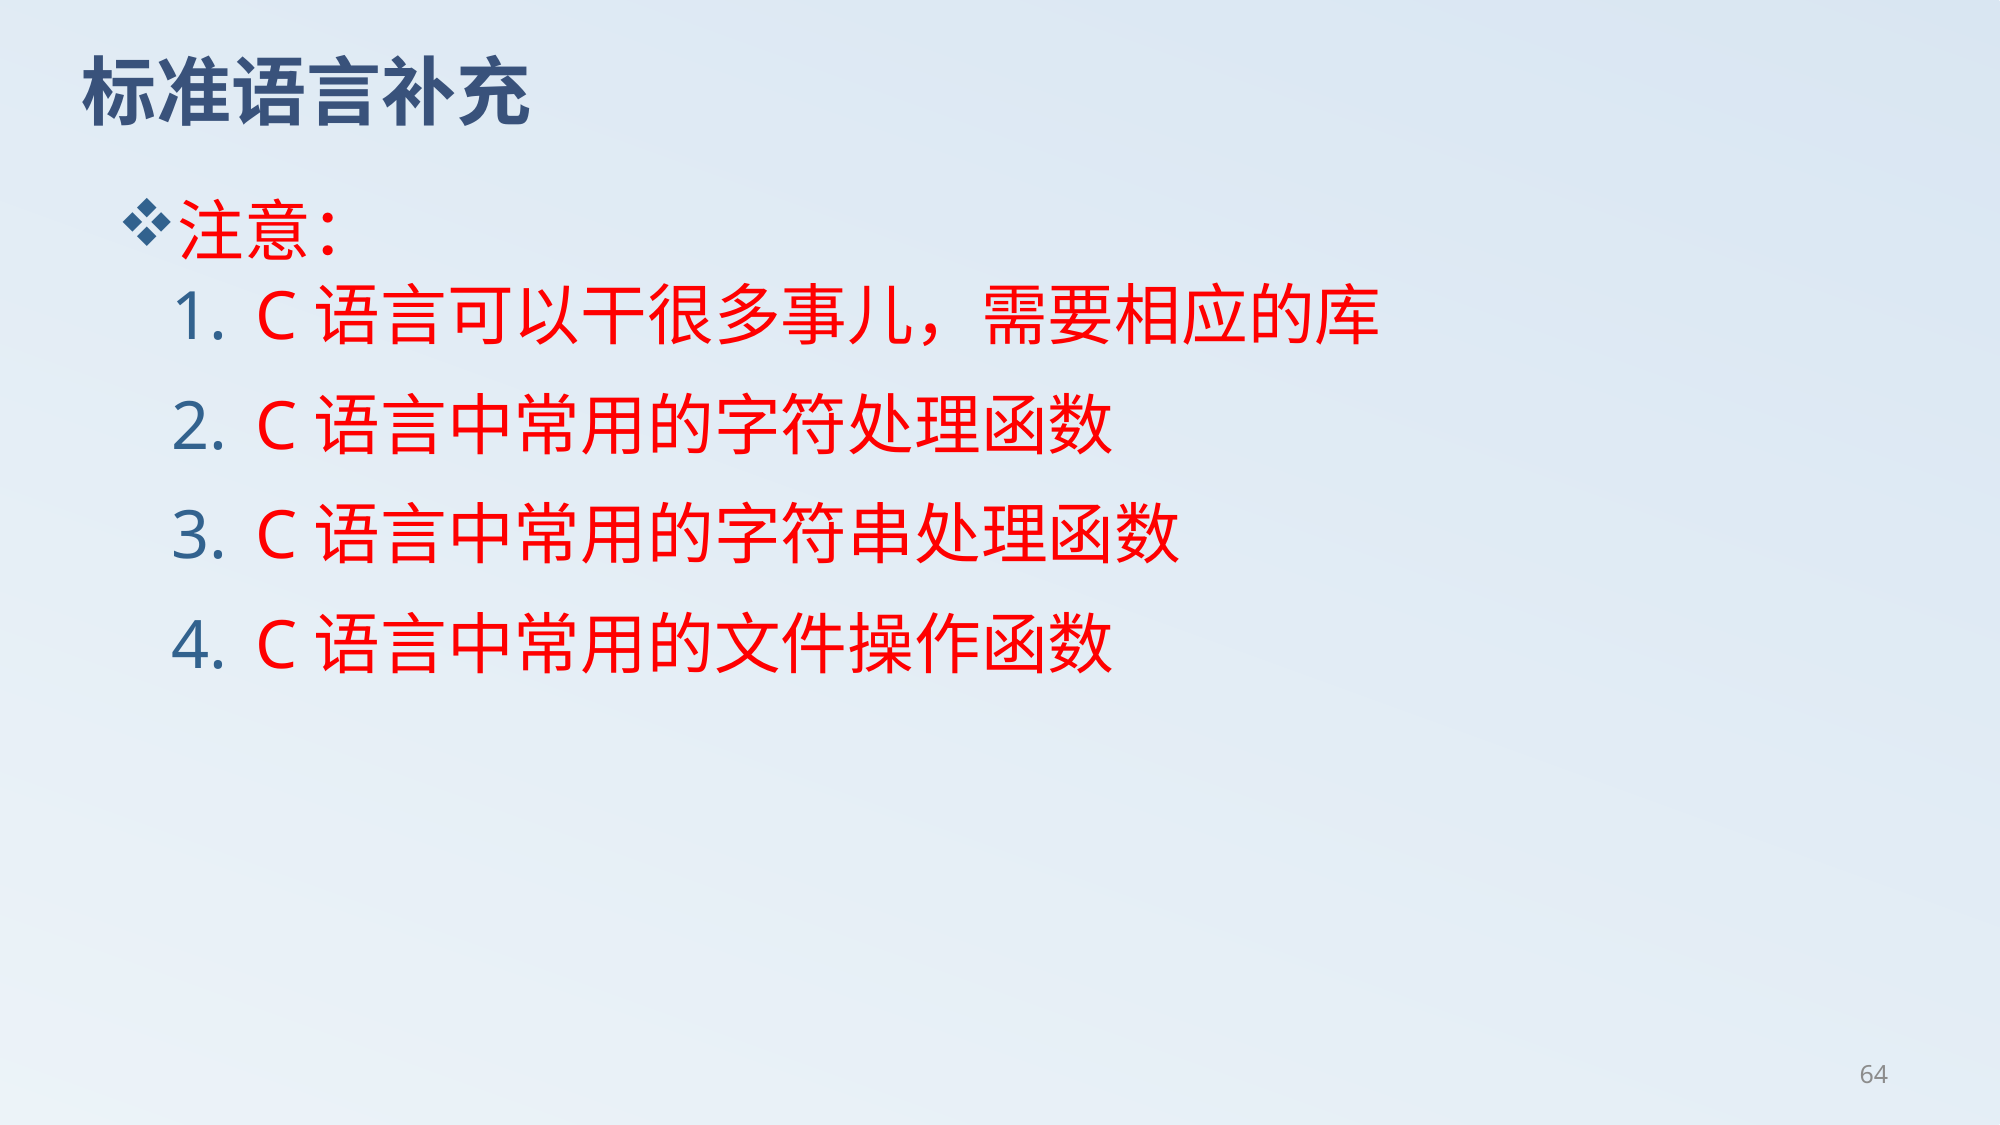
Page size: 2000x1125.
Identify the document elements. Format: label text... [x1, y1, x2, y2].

title 标准语言补充 [66, 54, 1867, 197]
text_box 注意： C语言可以干很多事儿，需要相应的库 C语言中常用的字符处理函数 C语言中常用的字符串处理函数 C语言中常用的文件操作函数 [101, 190, 1721, 758]
